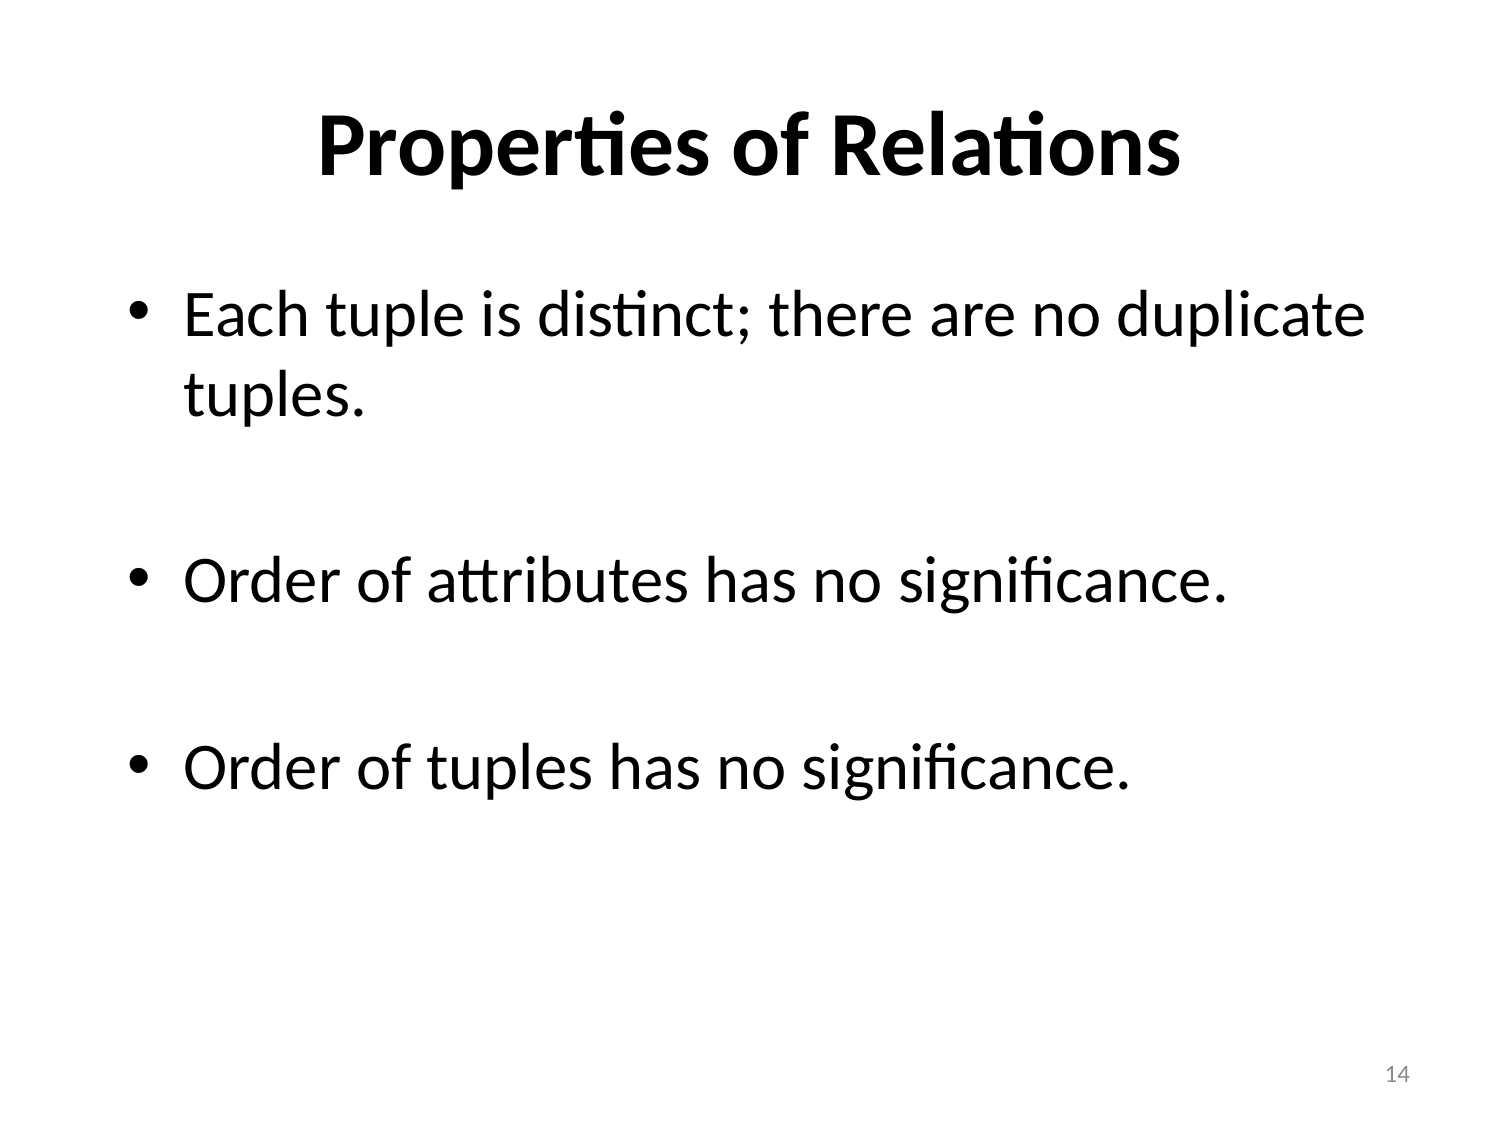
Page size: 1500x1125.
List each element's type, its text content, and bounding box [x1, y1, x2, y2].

text_box Each tuple is distinct; there are no duplicate tuples. Order of attributes has no significance. Order of tuples has no significance. [112, 262, 1443, 938]
text_box Properties of Relations [75, 45, 1425, 233]
text_box 1 [1074, 1042, 1425, 1103]
